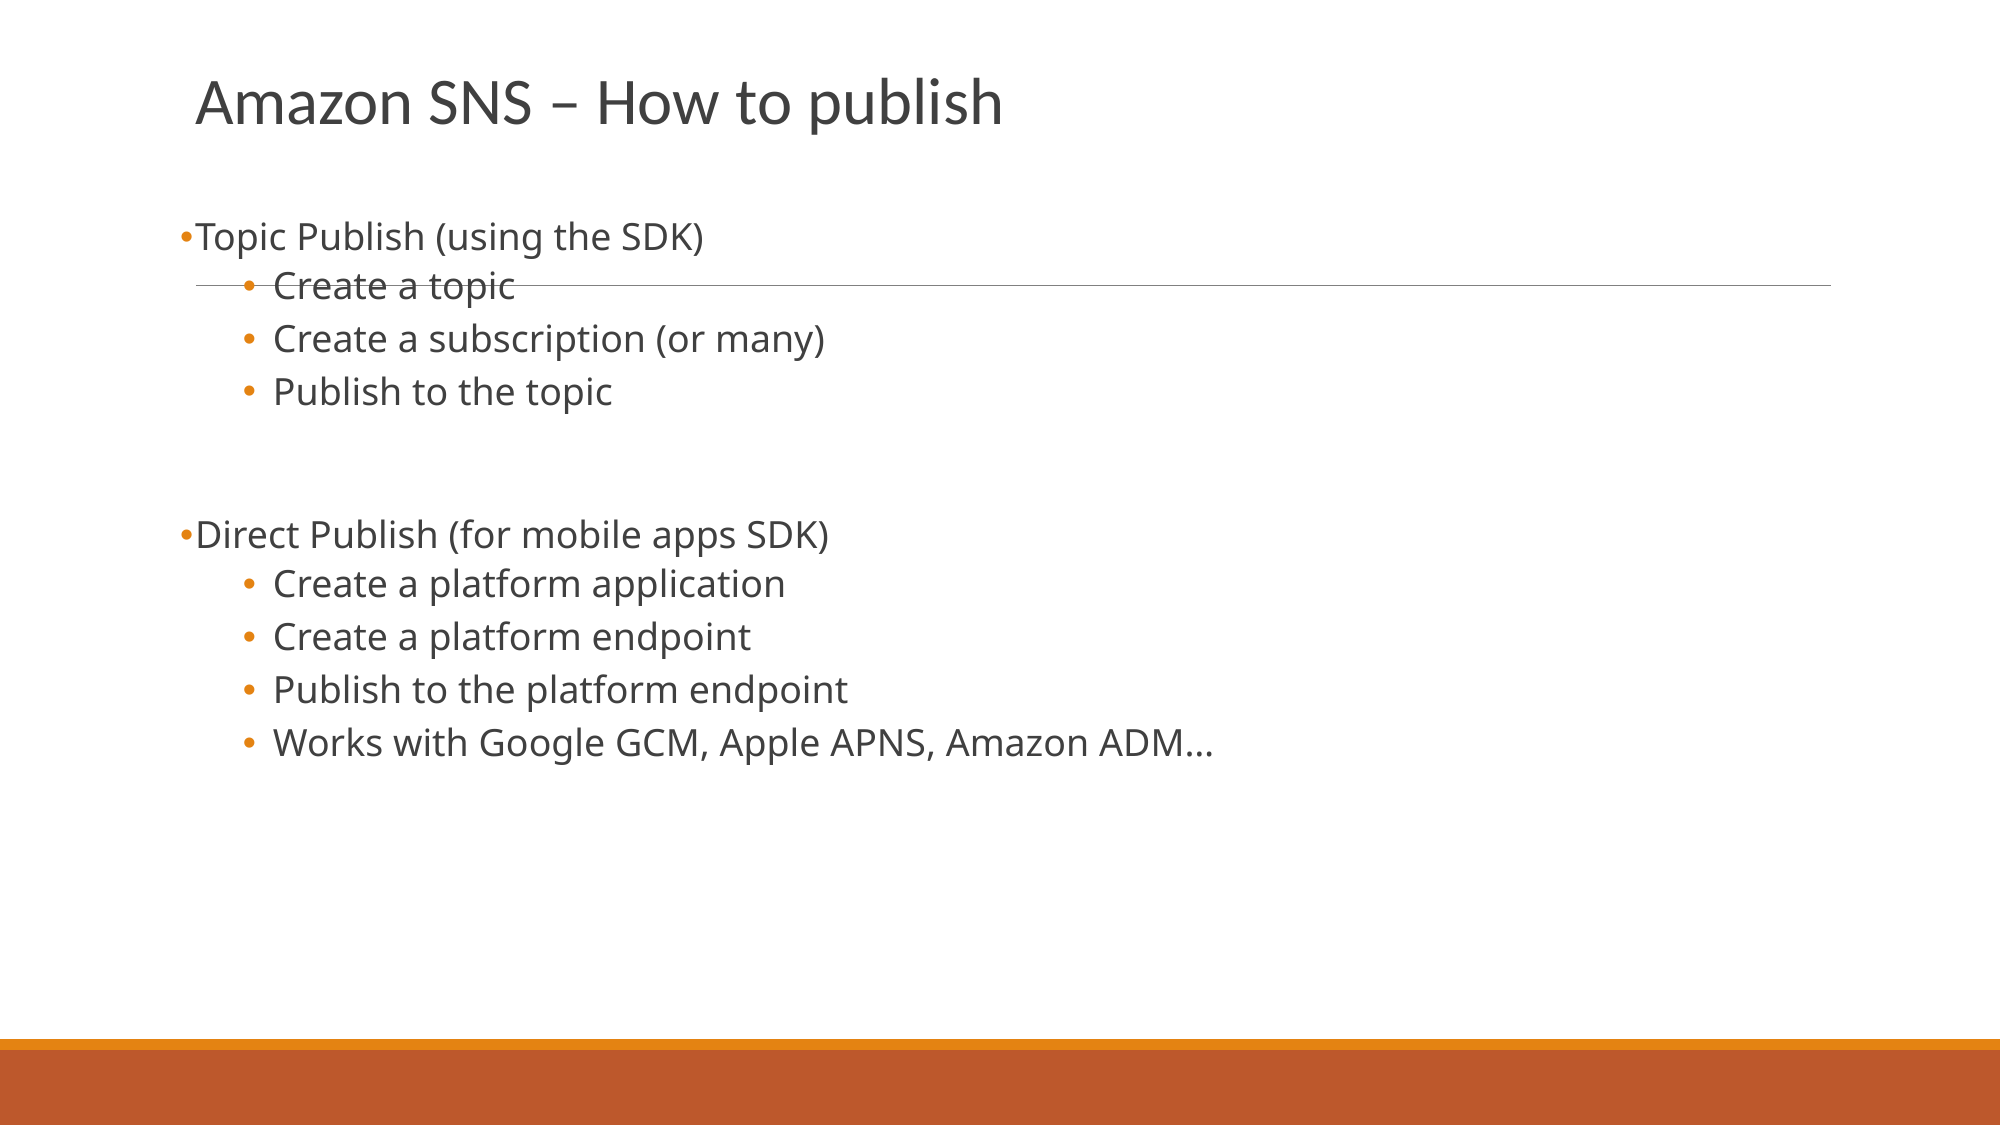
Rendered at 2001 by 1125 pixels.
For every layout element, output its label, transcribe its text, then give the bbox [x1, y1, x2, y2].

list Amazon SNS – How to publish Topic Publish (using the SDK) Create a topic Create a subscription (or many) Publish to the topic Direct Publish (for mobile apps SDK) Create a platform application Create a platform endpoint Publish to the platform endpoint Works with Google GCM, Apple APNS, Amazon ADM… [180, 59, 1830, 963]
